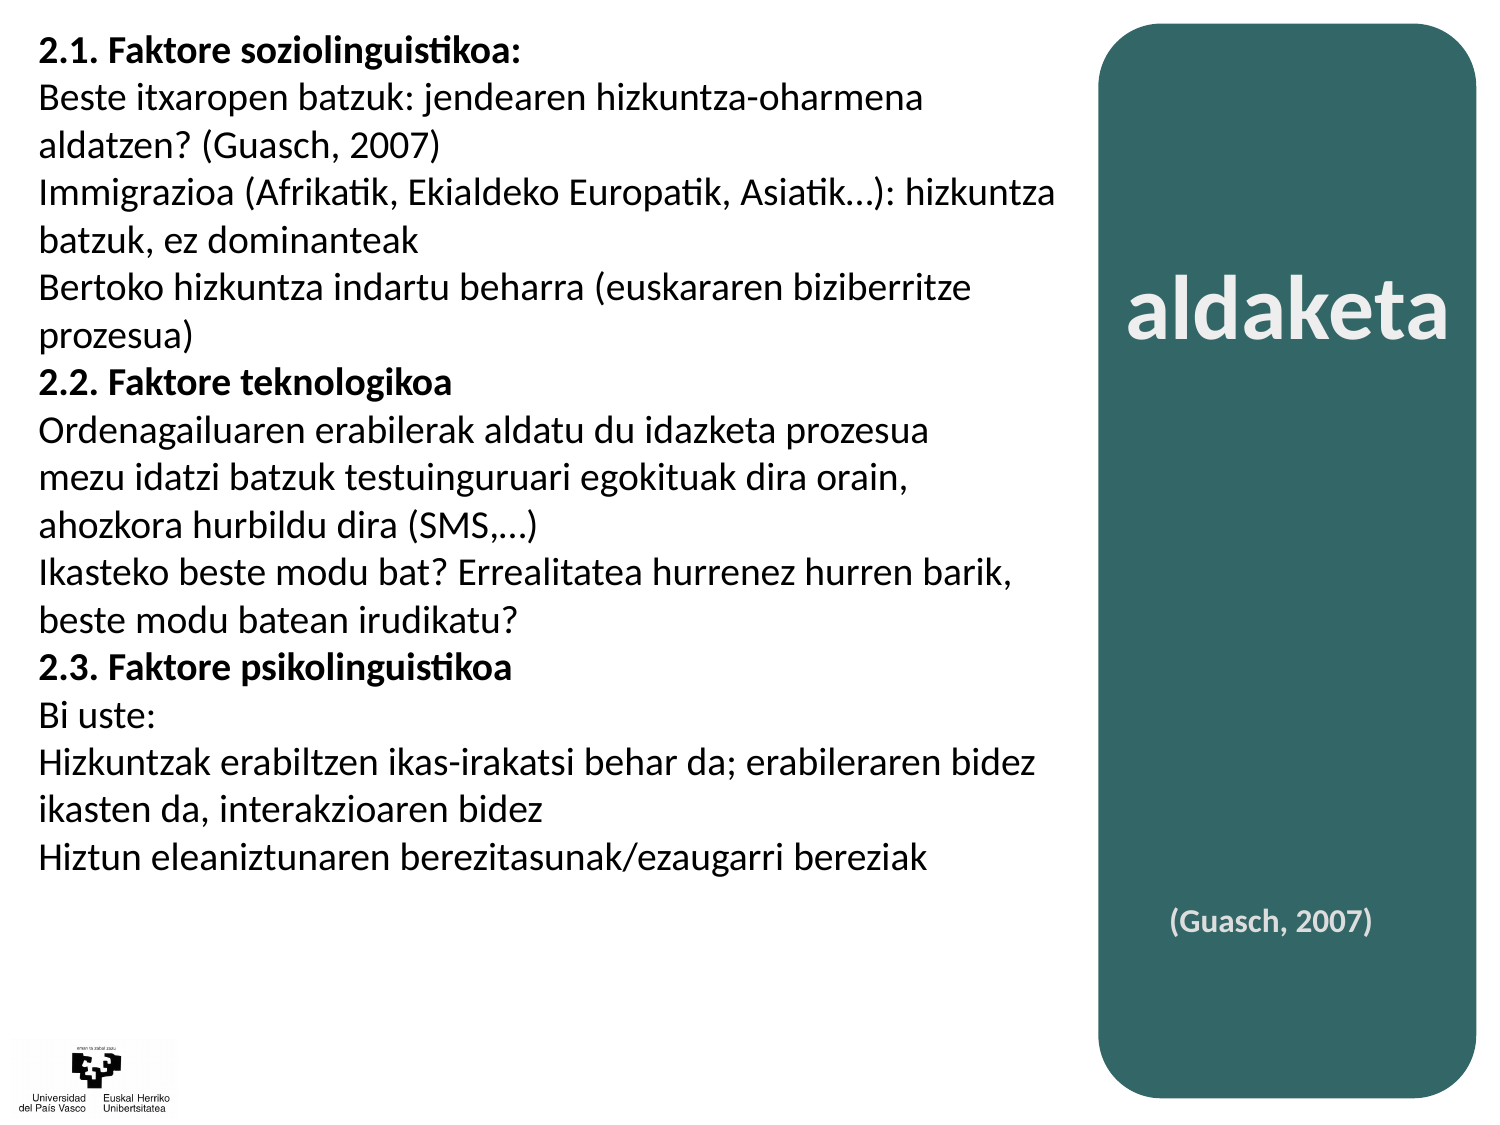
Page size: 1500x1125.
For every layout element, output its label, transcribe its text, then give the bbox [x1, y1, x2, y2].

text_box (Guasch, 2007) [1169, 899, 1403, 948]
picture [11, 1039, 178, 1119]
text_box 2.1. Faktore soziolinguistikoa: Beste itxaropen batzuk: jendearen hizkuntza-oharmena aldatzen? (Guasch, 2007) Immigrazioa (Afrikatik, Ekialdeko Europatik, Asiatik…): hizkuntza batzuk, ez dominanteak Bertoko hizkuntza indartu beharra (euskararen biziberritze prozesua) 2.2. Faktore teknologikoa Ordenagailuaren erabilerak aldatu du idazketa prozesua mezu idatzi batzuk testuinguruari egokituak dira orain, ahozkora hurbildu dira (SMS,…) Ikasteko beste modu bat? Errealitatea hurrenez hurren barik, beste modu batean irudikatu? 2.3. Faktore psikolinguistikoa Bi uste: Hizkuntzak erabiltzen ikas-irakatsi behar da; erabileraren bidez ikasten da, interakzioaren bidez Hiztun eleaniztunaren berezitasunak/ezaugarri bereziak [23, 16, 1075, 1063]
text_box aldaketa [856, 247, 1500, 627]
